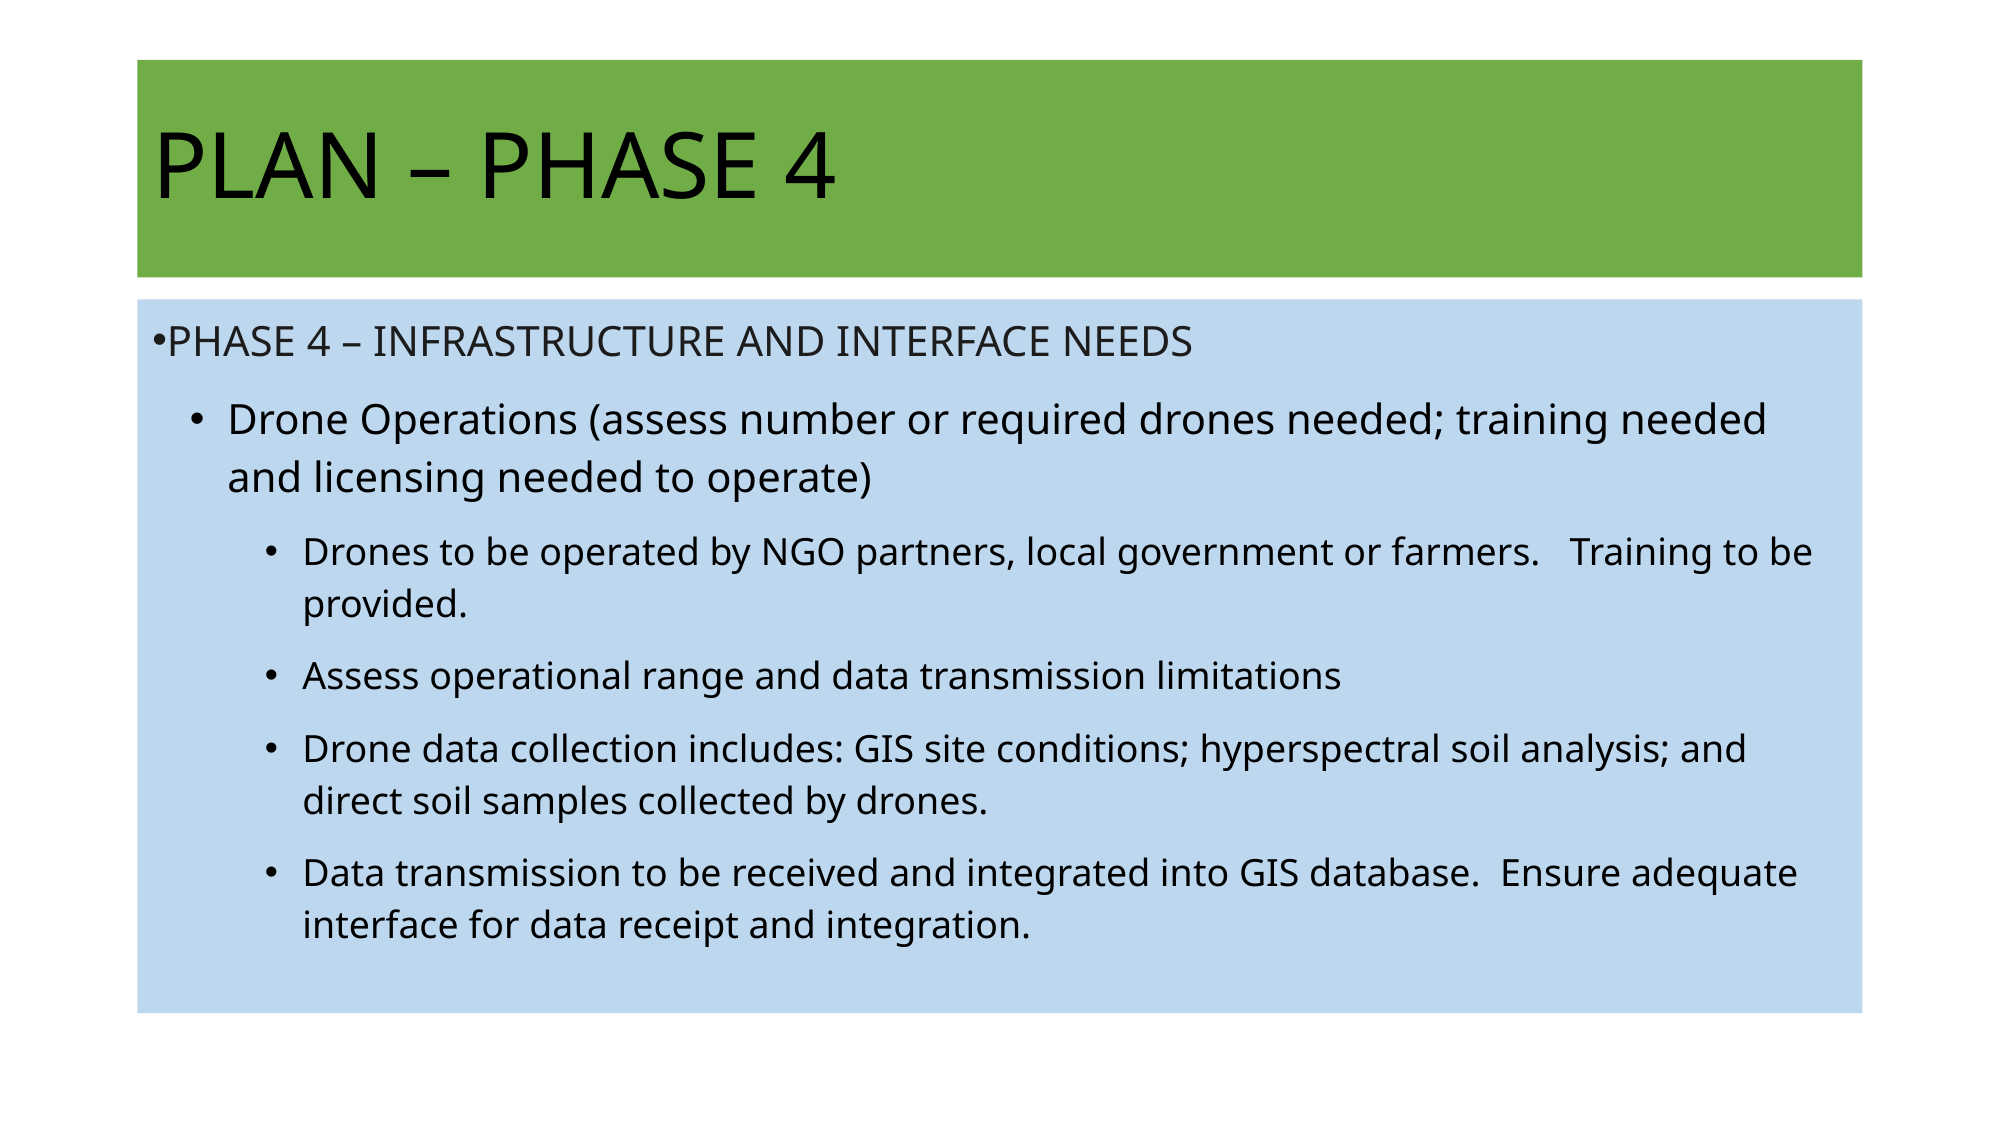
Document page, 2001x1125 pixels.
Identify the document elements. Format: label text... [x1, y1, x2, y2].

title PLAN – PHASE 4 [137, 59, 1863, 278]
list PHASE 4 – INFRASTRUCTURE AND INTERFACE NEEDS Drone Operations (assess number or required drones needed; training needed and licensing needed to operate) Drones to be operated by NGO partners, local government or farmers. Training to be provided. Assess operational range and data transmission limitations Drone data collection includes: GIS site conditions; hyperspectral soil analysis; and direct soil samples collected by drones. Data transmission to be received and integrated into GIS database. Ensure adequate interface for data receipt and integration. [137, 299, 1863, 1014]
